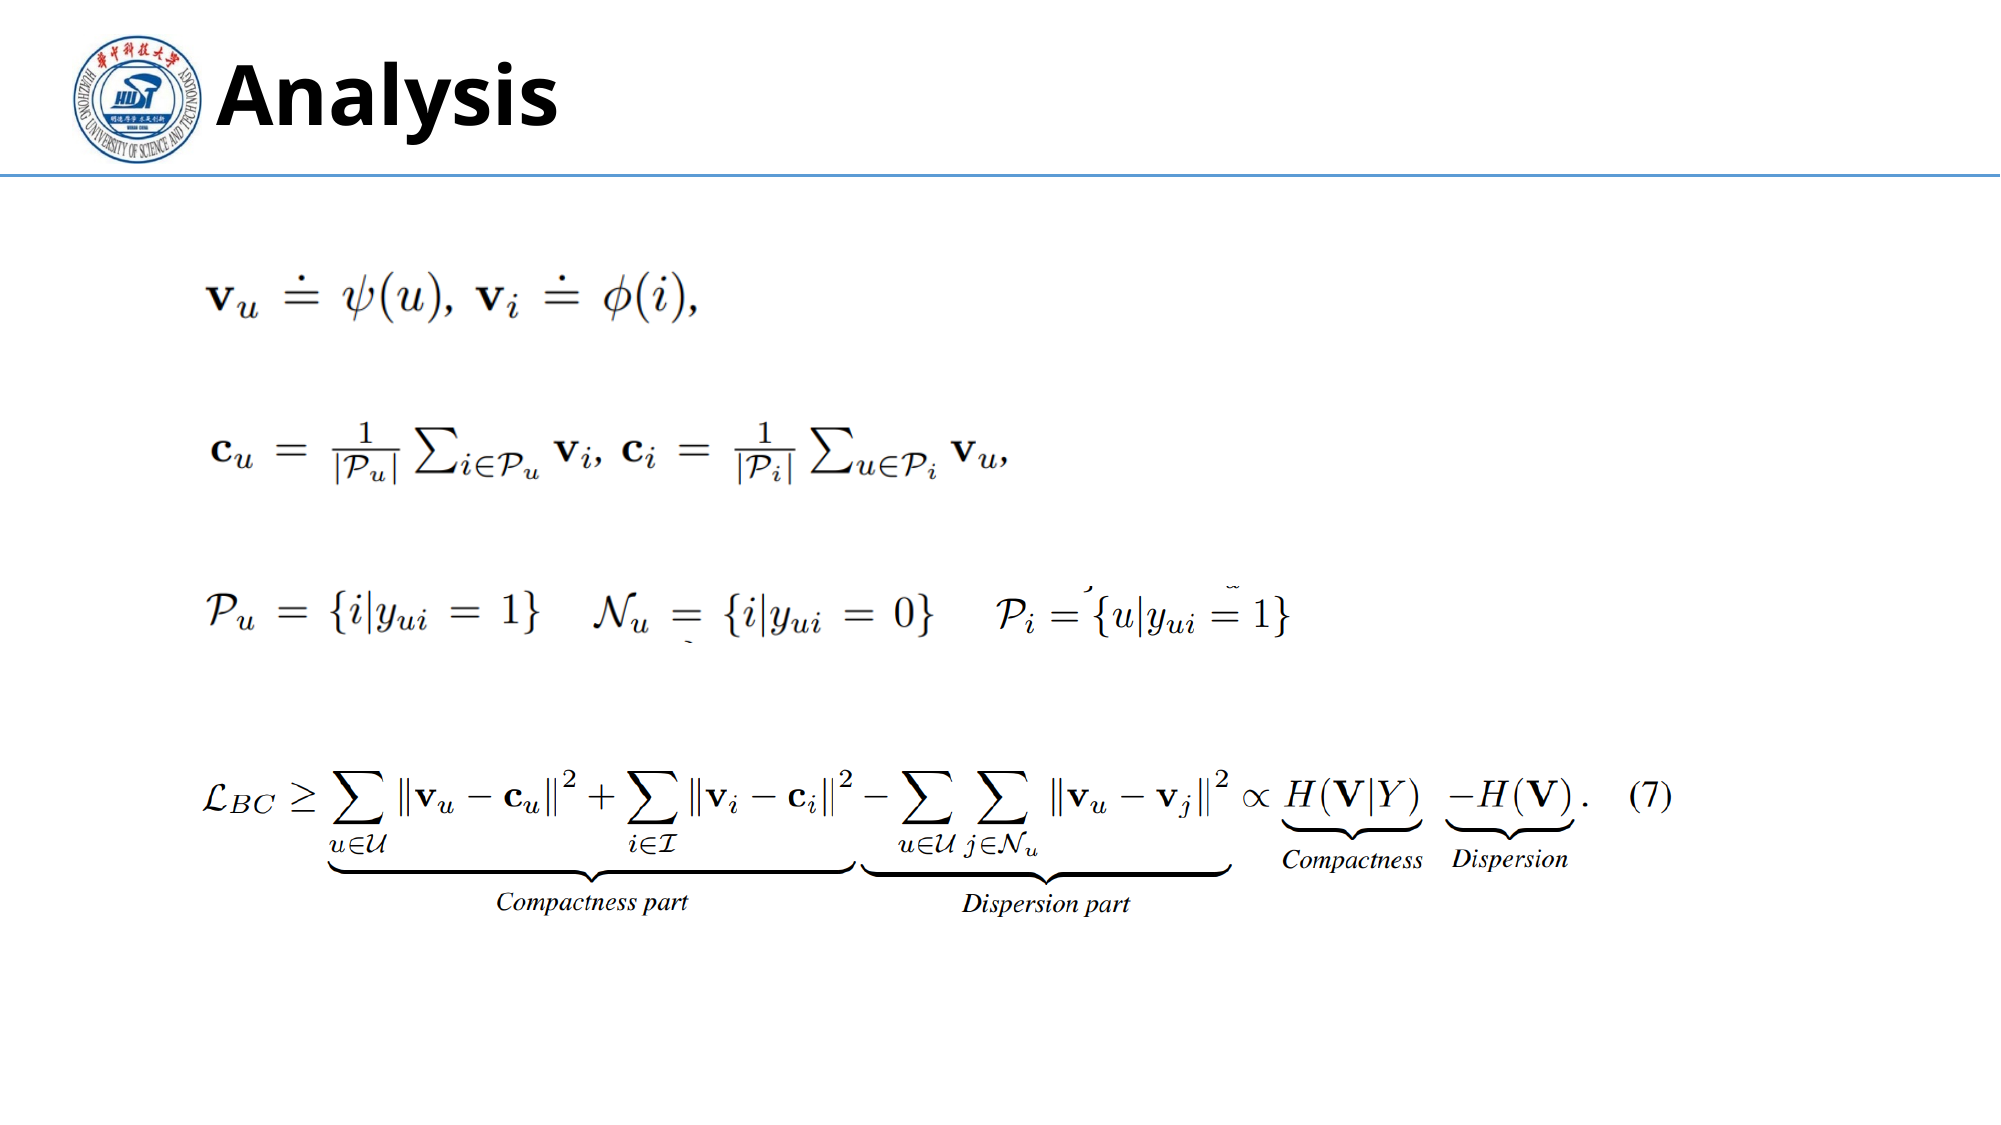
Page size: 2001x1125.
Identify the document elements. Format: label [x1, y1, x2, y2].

picture [201, 575, 541, 639]
picture [201, 262, 703, 334]
picture [201, 409, 1018, 491]
text_box [72, 34, 847, 164]
picture [201, 763, 1678, 926]
picture [992, 586, 1294, 639]
picture [589, 579, 938, 643]
